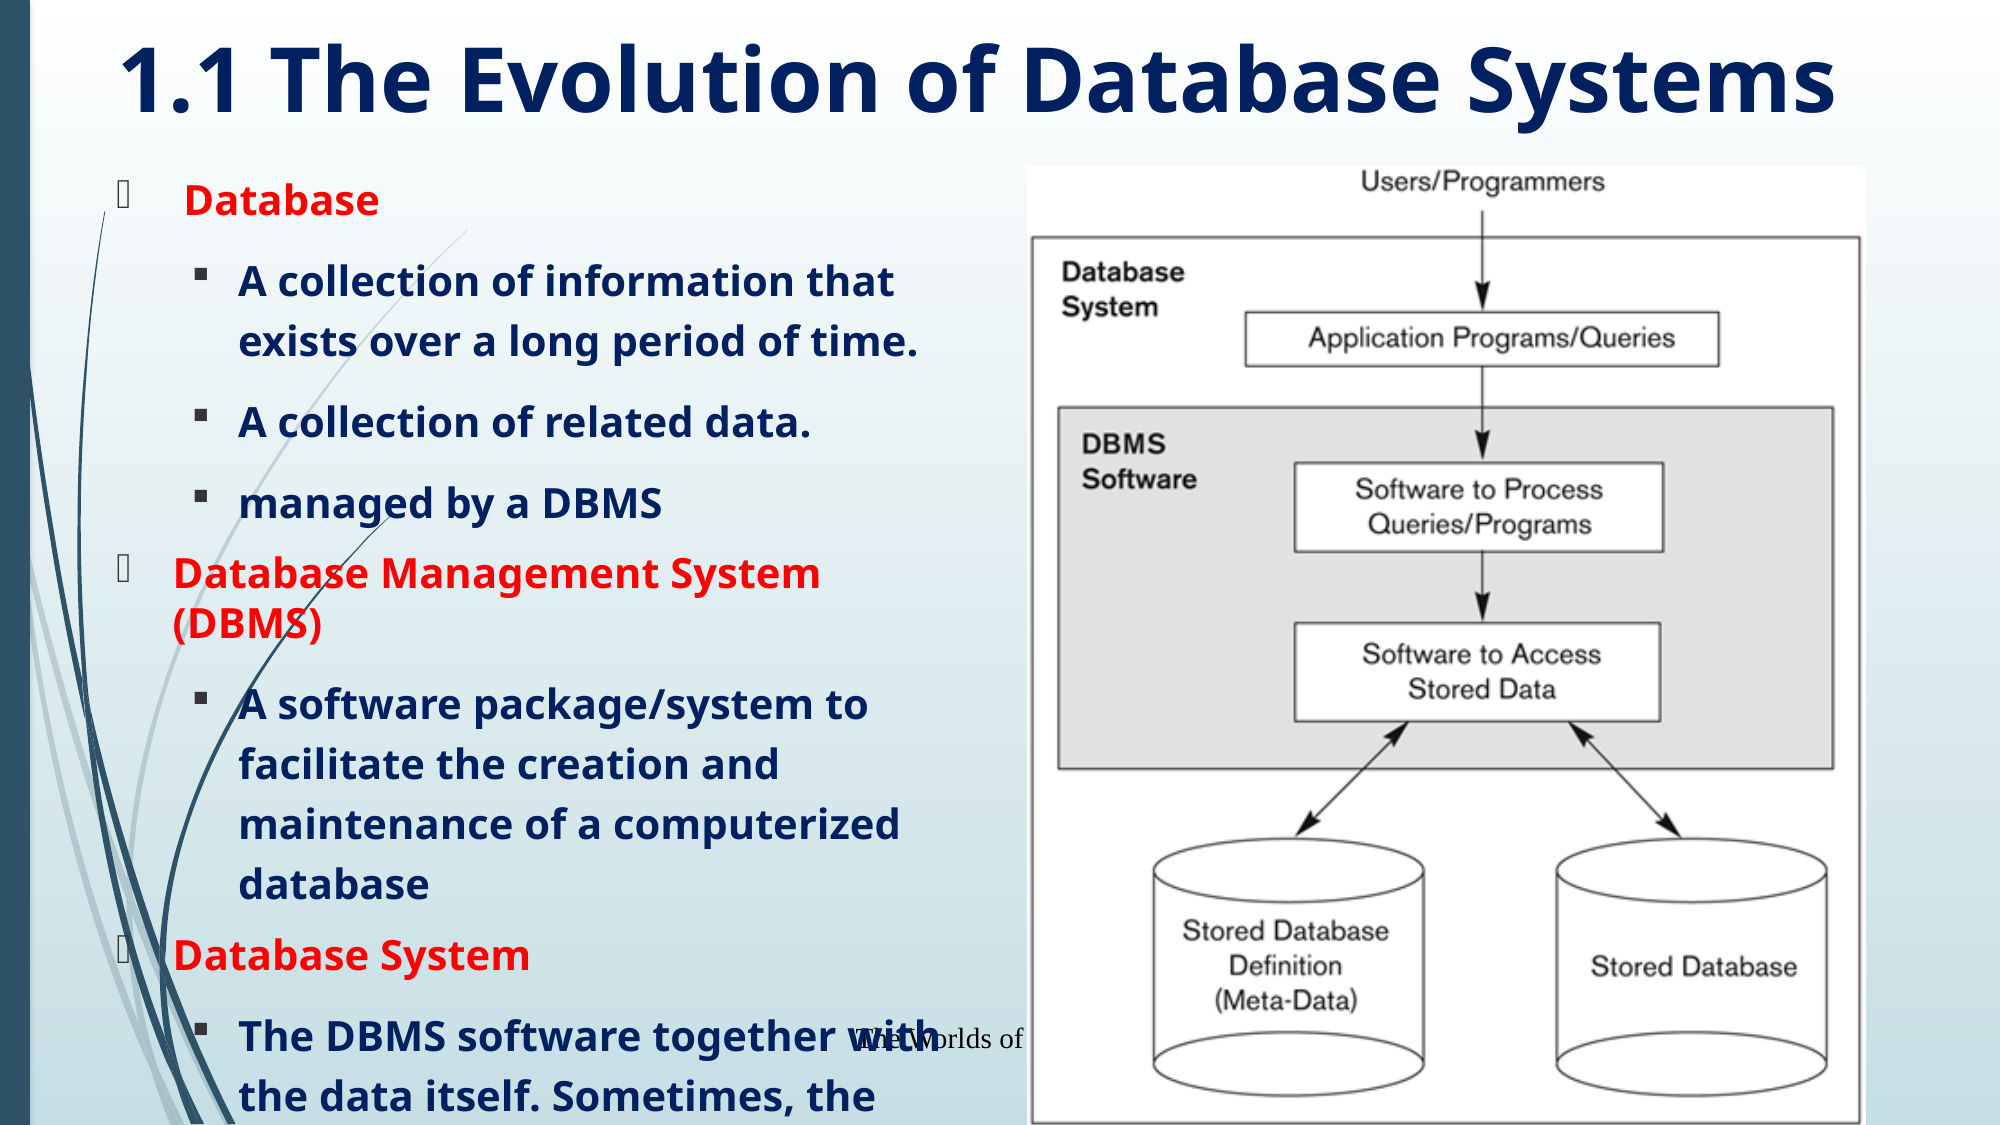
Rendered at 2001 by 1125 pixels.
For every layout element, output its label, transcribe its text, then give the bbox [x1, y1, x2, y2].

list Database A collection of information that exists over a long period of time. A collection of related data. managed by a DBMS Database Management System (DBMS) A software package/system to facilitate the creation and maintenance of a computerized database Database System The DBMS software together with the data itself. Sometimes, the applications are also included. [101, 166, 993, 984]
footer The Worlds of Database Systems [424, 1006, 1027, 1067]
title 1.1 The Evolution of Database Systems [37, 14, 1918, 225]
picture [1027, 166, 1866, 1125]
